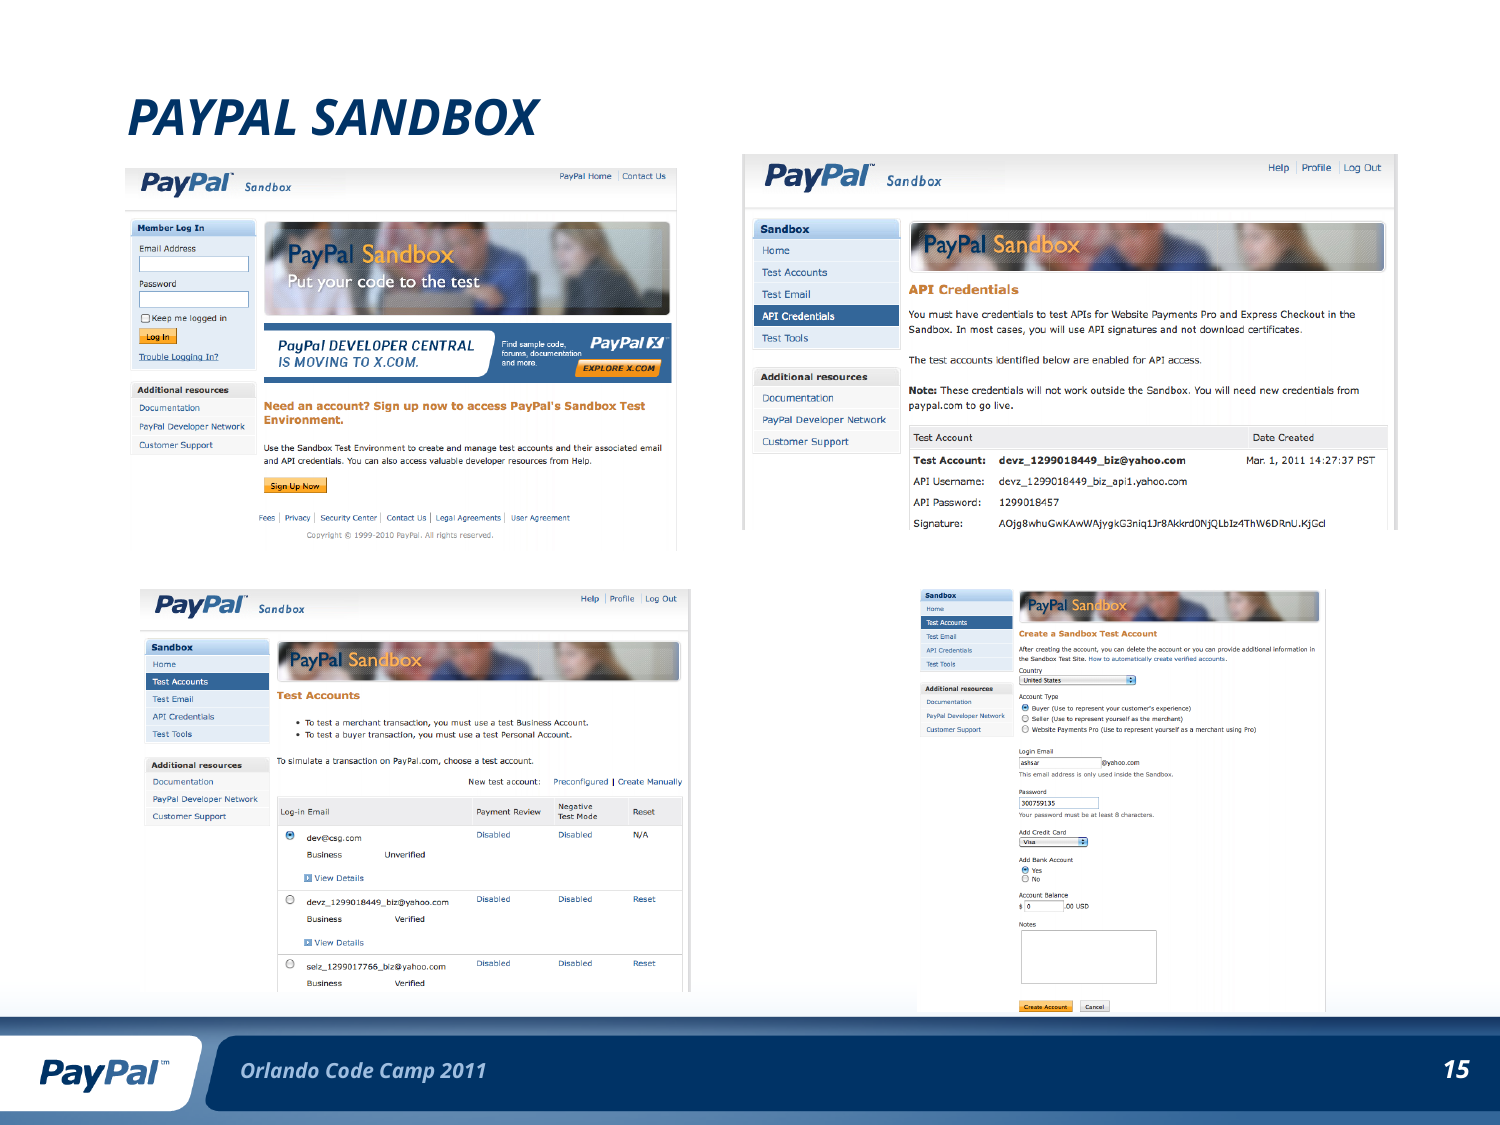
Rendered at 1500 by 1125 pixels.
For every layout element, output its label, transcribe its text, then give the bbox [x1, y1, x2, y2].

slide_number 15 [1397, 1045, 1486, 1097]
title Paypal Sandbox [112, 0, 1388, 155]
footer Orlando Code Camp 2011 [224, 1038, 1028, 1105]
picture [0, 0, 1500, 1125]
